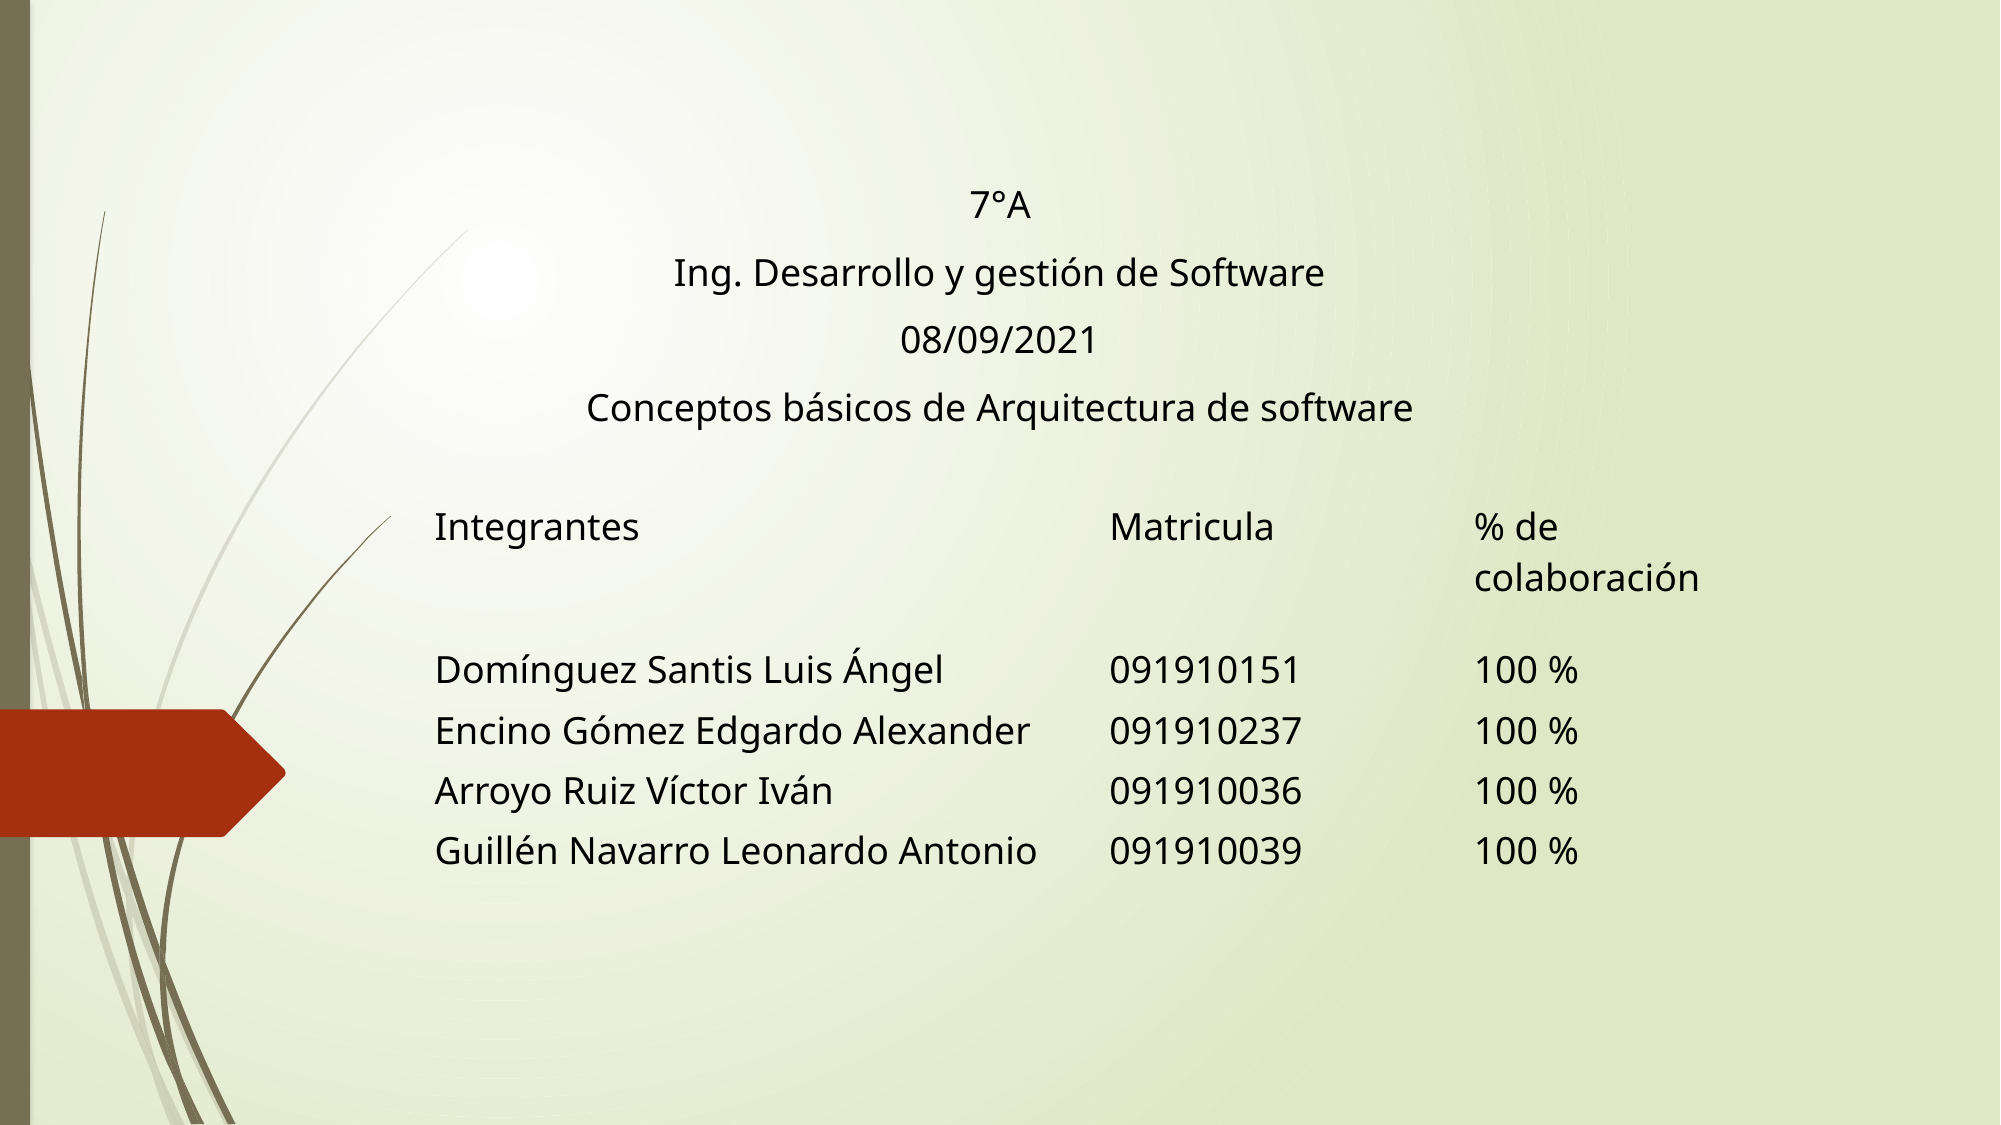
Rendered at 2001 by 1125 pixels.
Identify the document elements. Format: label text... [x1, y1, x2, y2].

table_header Matricula [1094, 493, 1459, 637]
table_cell Guillén Navarro Leonardo Antonio [420, 817, 1094, 877]
table_cell 091910237 [1094, 697, 1459, 757]
table_cell 091910151 [1094, 637, 1459, 697]
table_cell 091910039 [1094, 817, 1459, 877]
table_cell 091910036 [1094, 757, 1459, 817]
table_header % de colaboración [1459, 493, 1717, 637]
table_cell Arroyo Ruiz Víctor Iván [420, 757, 1094, 817]
table_cell 100 % [1459, 817, 1717, 877]
table_header Integrantes [420, 493, 1094, 637]
table_cell Encino Gómez Edgardo Alexander [420, 697, 1094, 757]
table_cell Domínguez Santis Luis Ángel [420, 637, 1094, 697]
text_box 7°A Ing. Desarrollo y gestión de Software 08/09/2021 Conceptos básicos de Arquitectura de software [311, 151, 1689, 437]
table_cell 100 % [1459, 697, 1717, 757]
table_cell 100 % [1459, 757, 1717, 817]
table_cell 100 % [1459, 637, 1717, 697]
